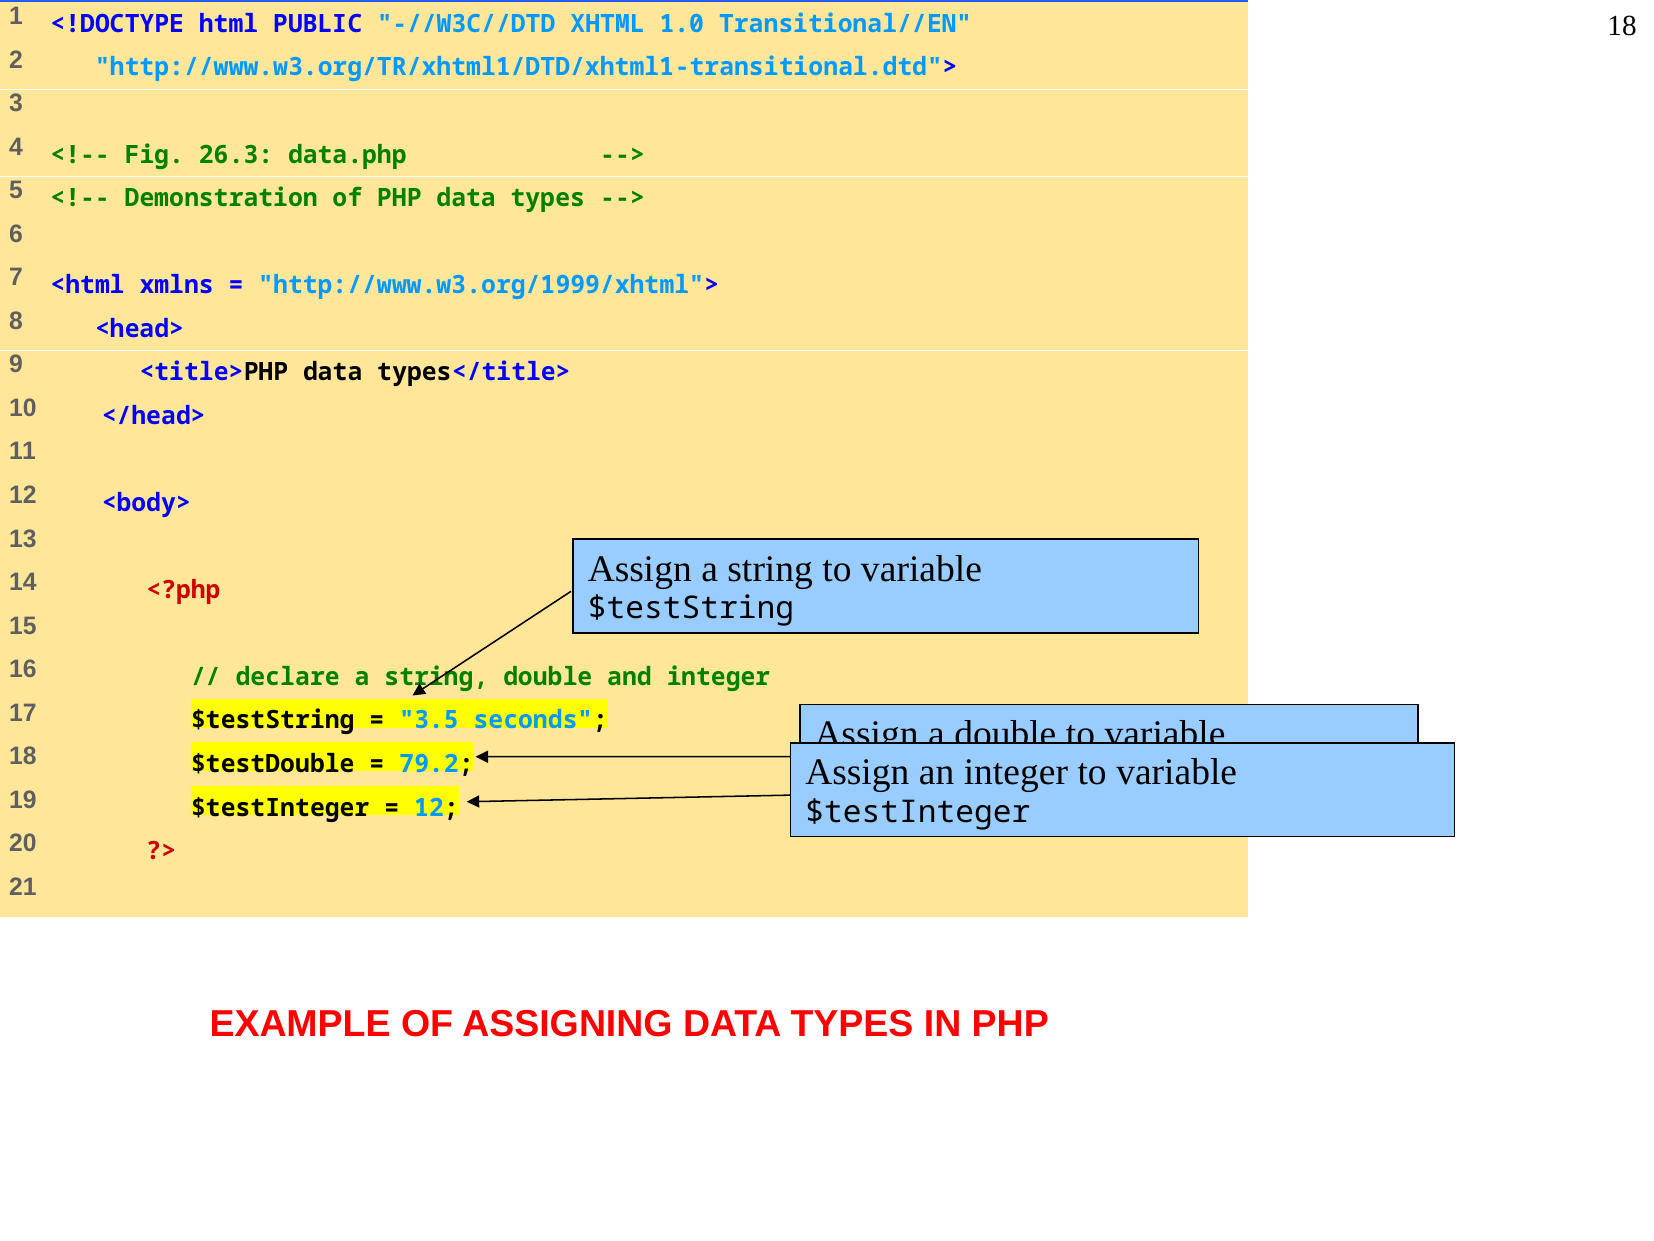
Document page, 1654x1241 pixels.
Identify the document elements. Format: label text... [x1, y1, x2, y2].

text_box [466, 742, 1455, 839]
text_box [0, 0, 1252, 949]
text_box EXAMPLE OF ASSIGNING DATA TYPES IN PHP [151, 995, 1065, 1053]
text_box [412, 538, 1199, 696]
slide_number 18 [1570, 0, 1654, 83]
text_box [475, 704, 1419, 741]
